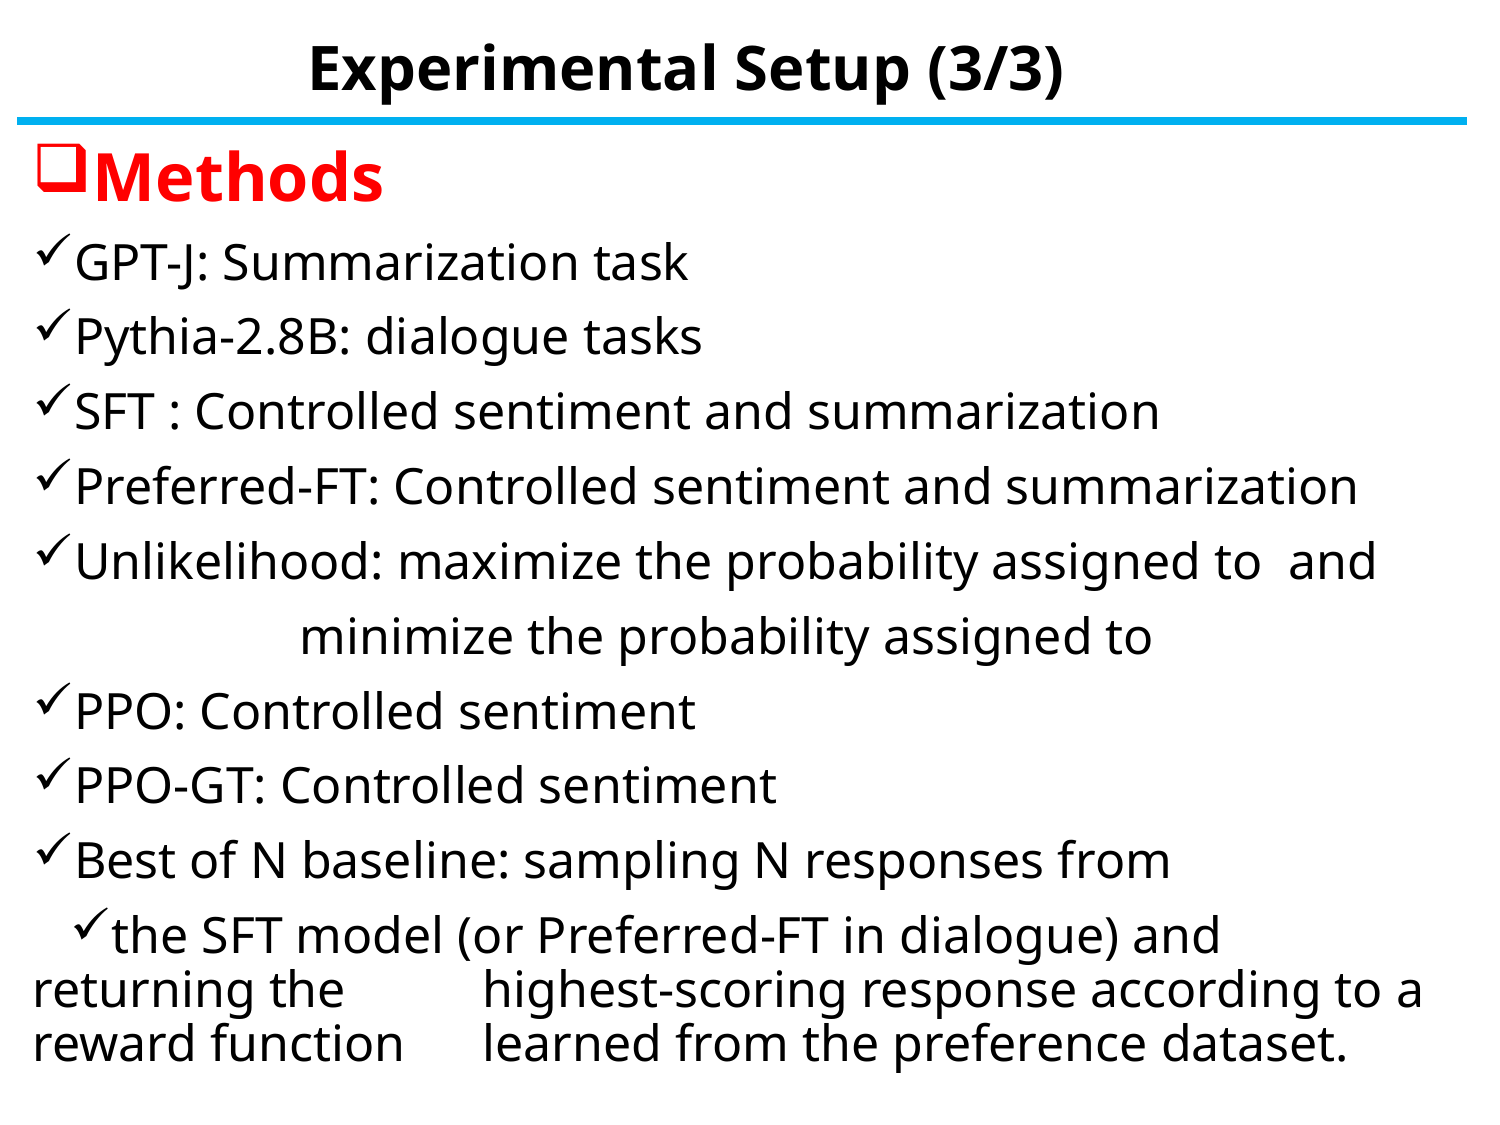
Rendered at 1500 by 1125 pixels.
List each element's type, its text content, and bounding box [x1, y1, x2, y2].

text_box [17, 117, 1467, 125]
title Experimental Setup (3/3) [39, 30, 1334, 112]
